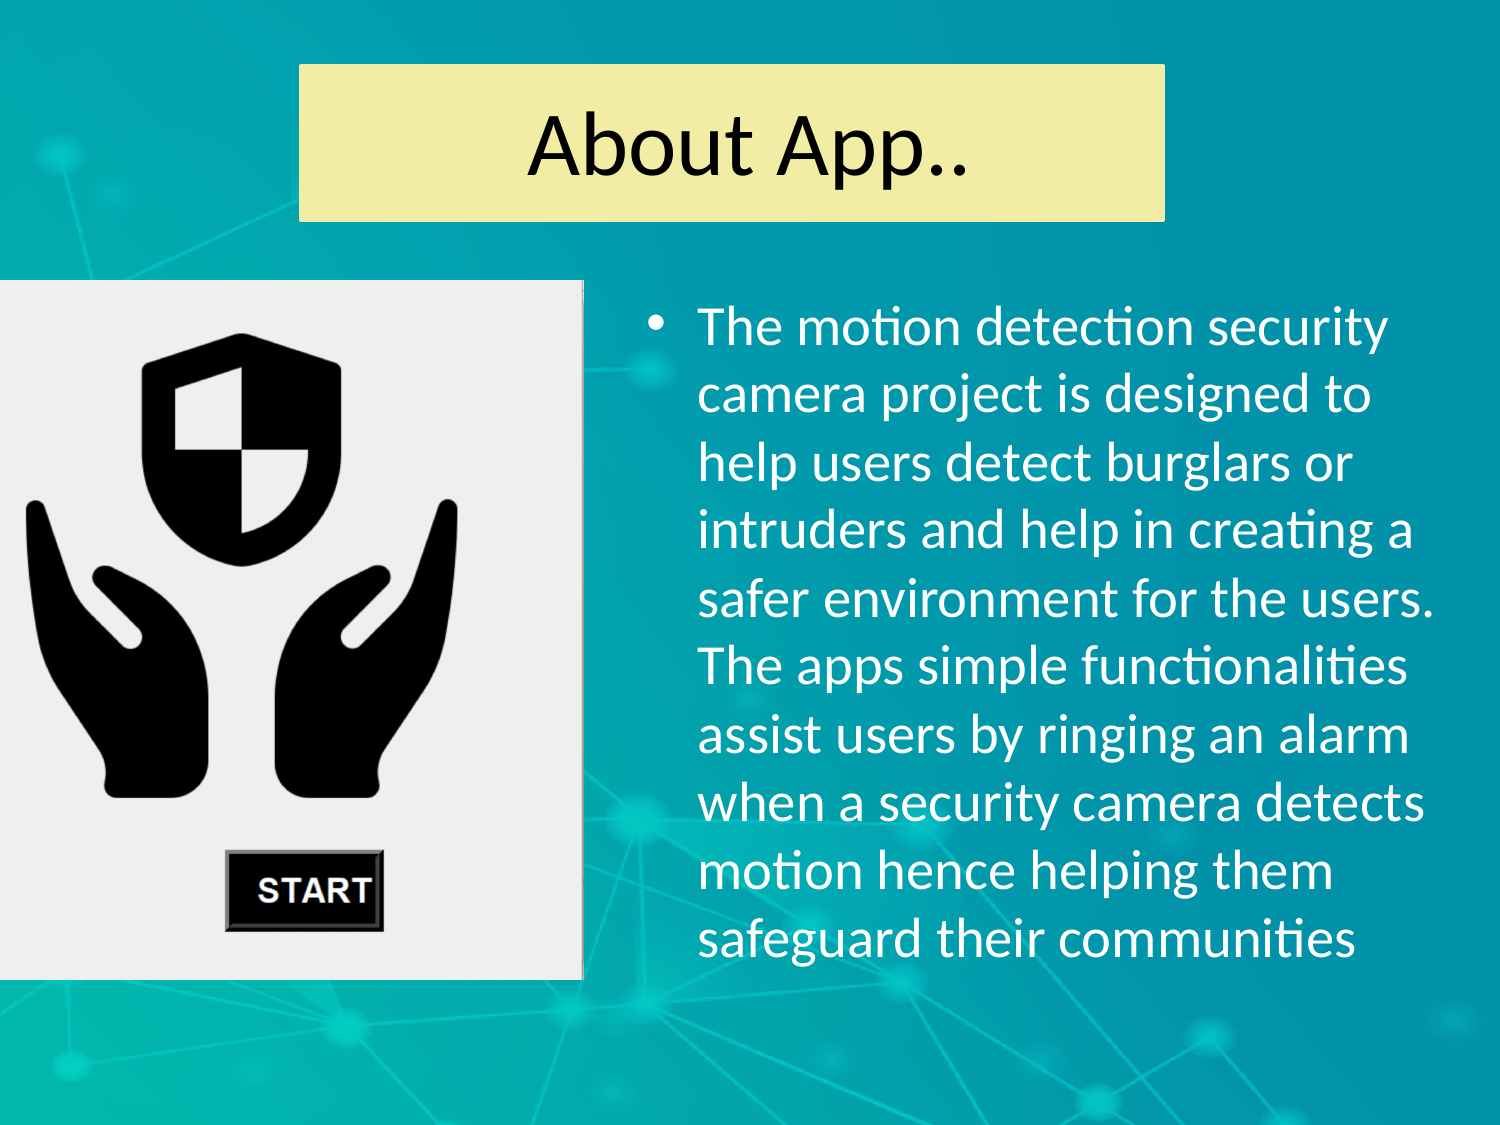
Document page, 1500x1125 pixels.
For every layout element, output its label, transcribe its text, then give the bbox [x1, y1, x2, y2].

text_box The motion detection security camera project is designed to help users detect burglars or intruders and help in creating a safer environment for the users. The apps simple functionalities assist users by ringing an alarm when a security camera detects motion hence helping them safeguard their communities [1073, 280, 1463, 1024]
picture [0, 0, 1500, 1125]
title About App.. [1073, 45, 1425, 233]
